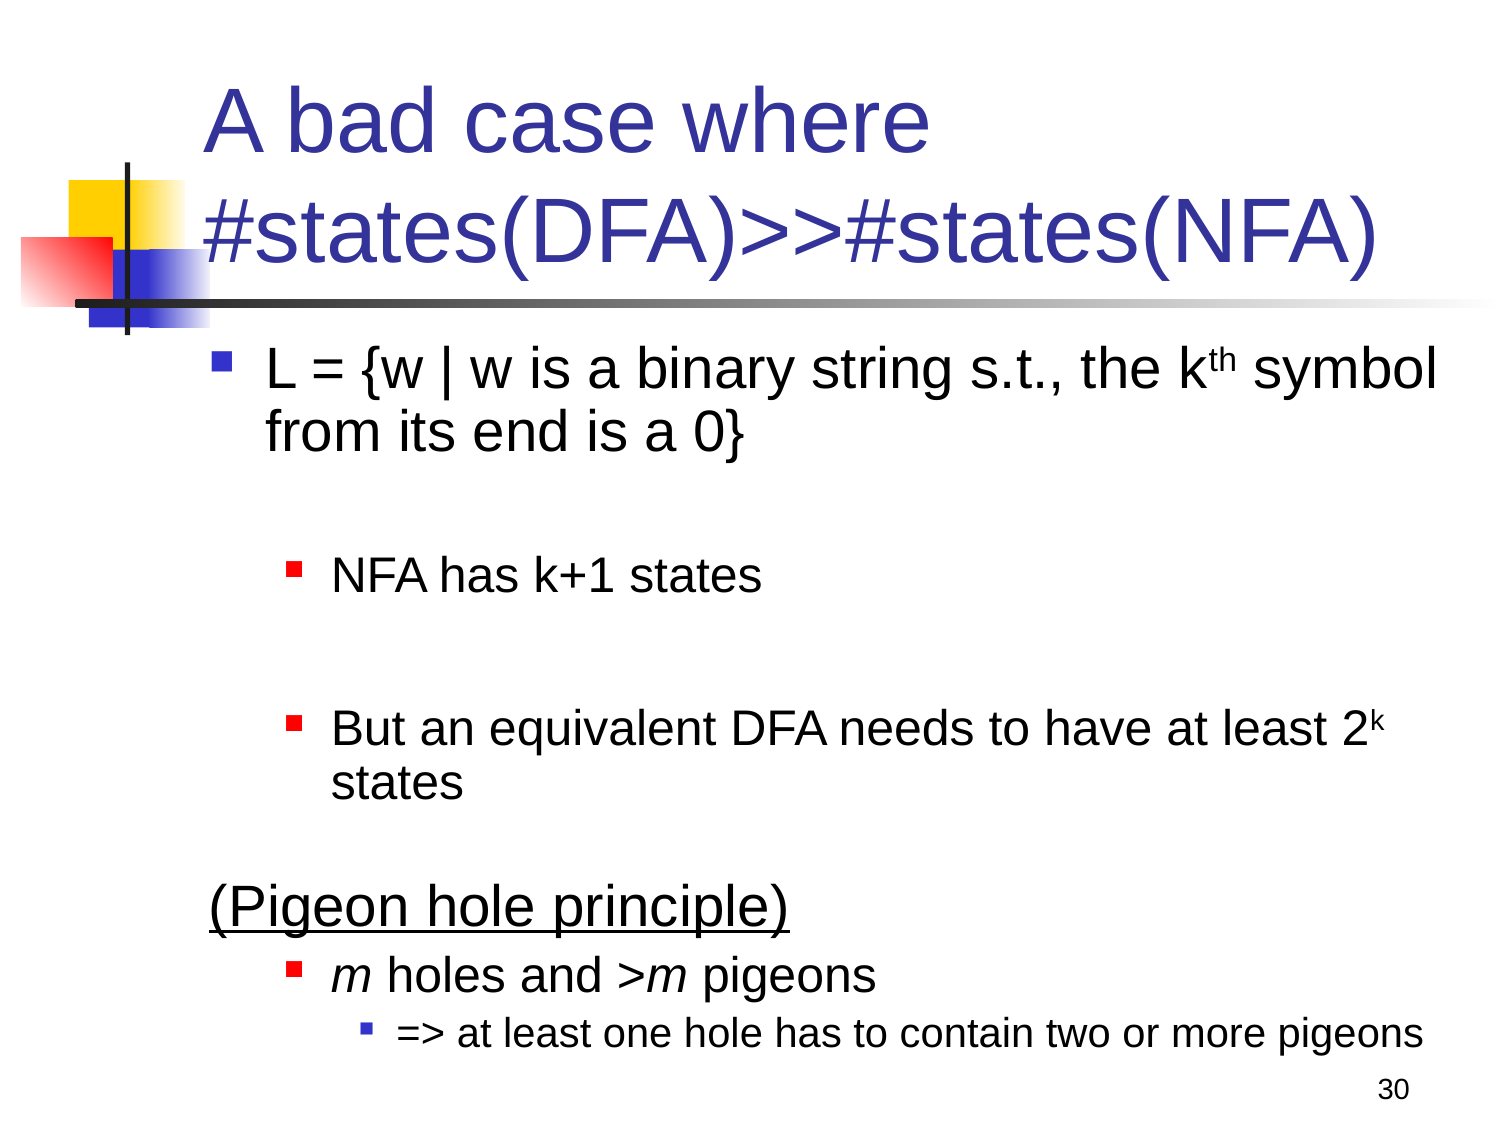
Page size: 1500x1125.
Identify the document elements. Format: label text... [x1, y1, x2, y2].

slide_number 30 [1112, 1037, 1426, 1113]
list L = {w | w is a binary string s.t., the kth symbol from its end is a 0} NFA has k+1 states But an equivalent DFA needs to have at least 2k states (Pigeon hole principle) m holes and >m pigeons => at least one hole has to contain two or more pigeons [193, 330, 1470, 1007]
title A bad case where #states(DFA)>>#states(NFA) [188, 101, 1468, 289]
